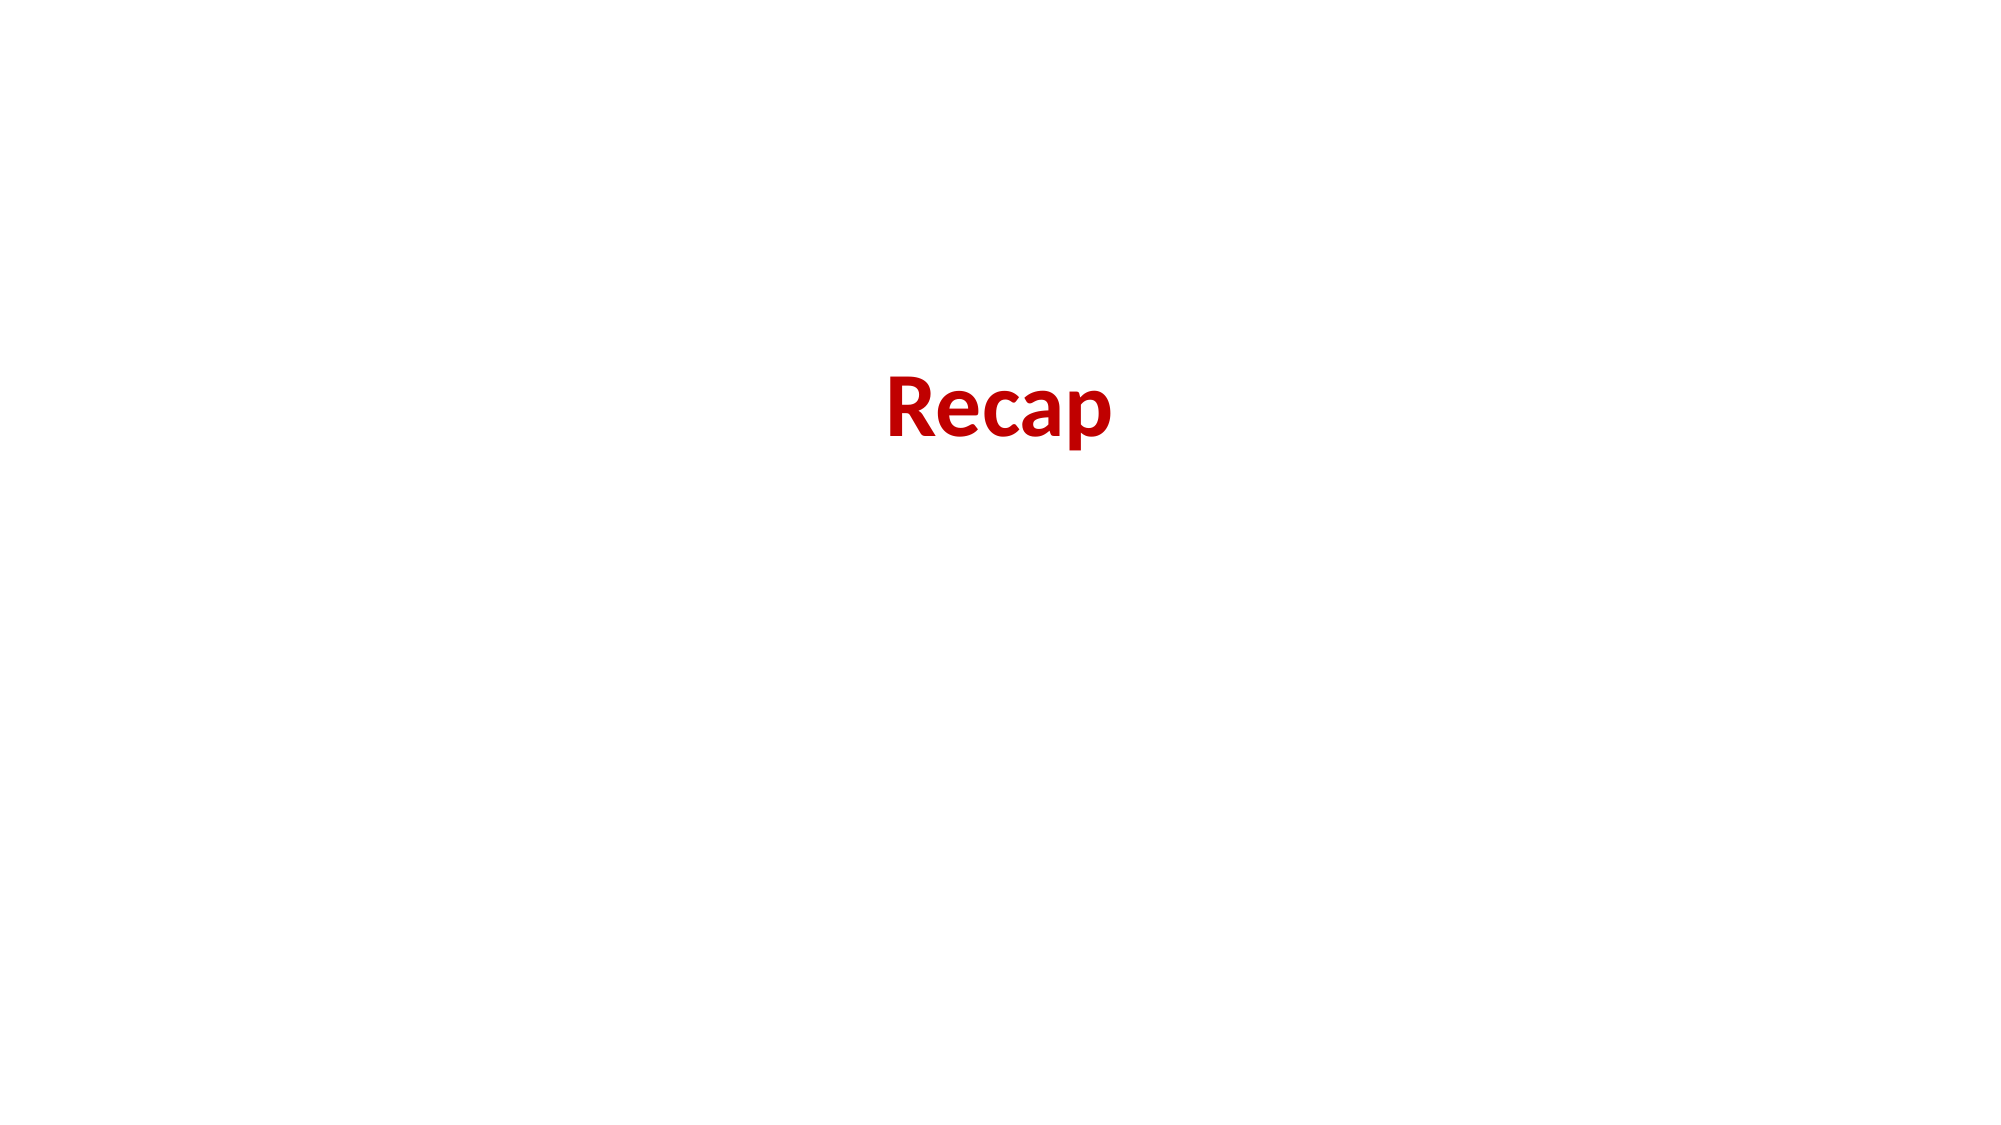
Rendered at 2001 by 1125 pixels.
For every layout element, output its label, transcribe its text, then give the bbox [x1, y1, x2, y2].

list Recap [137, 350, 1863, 1014]
